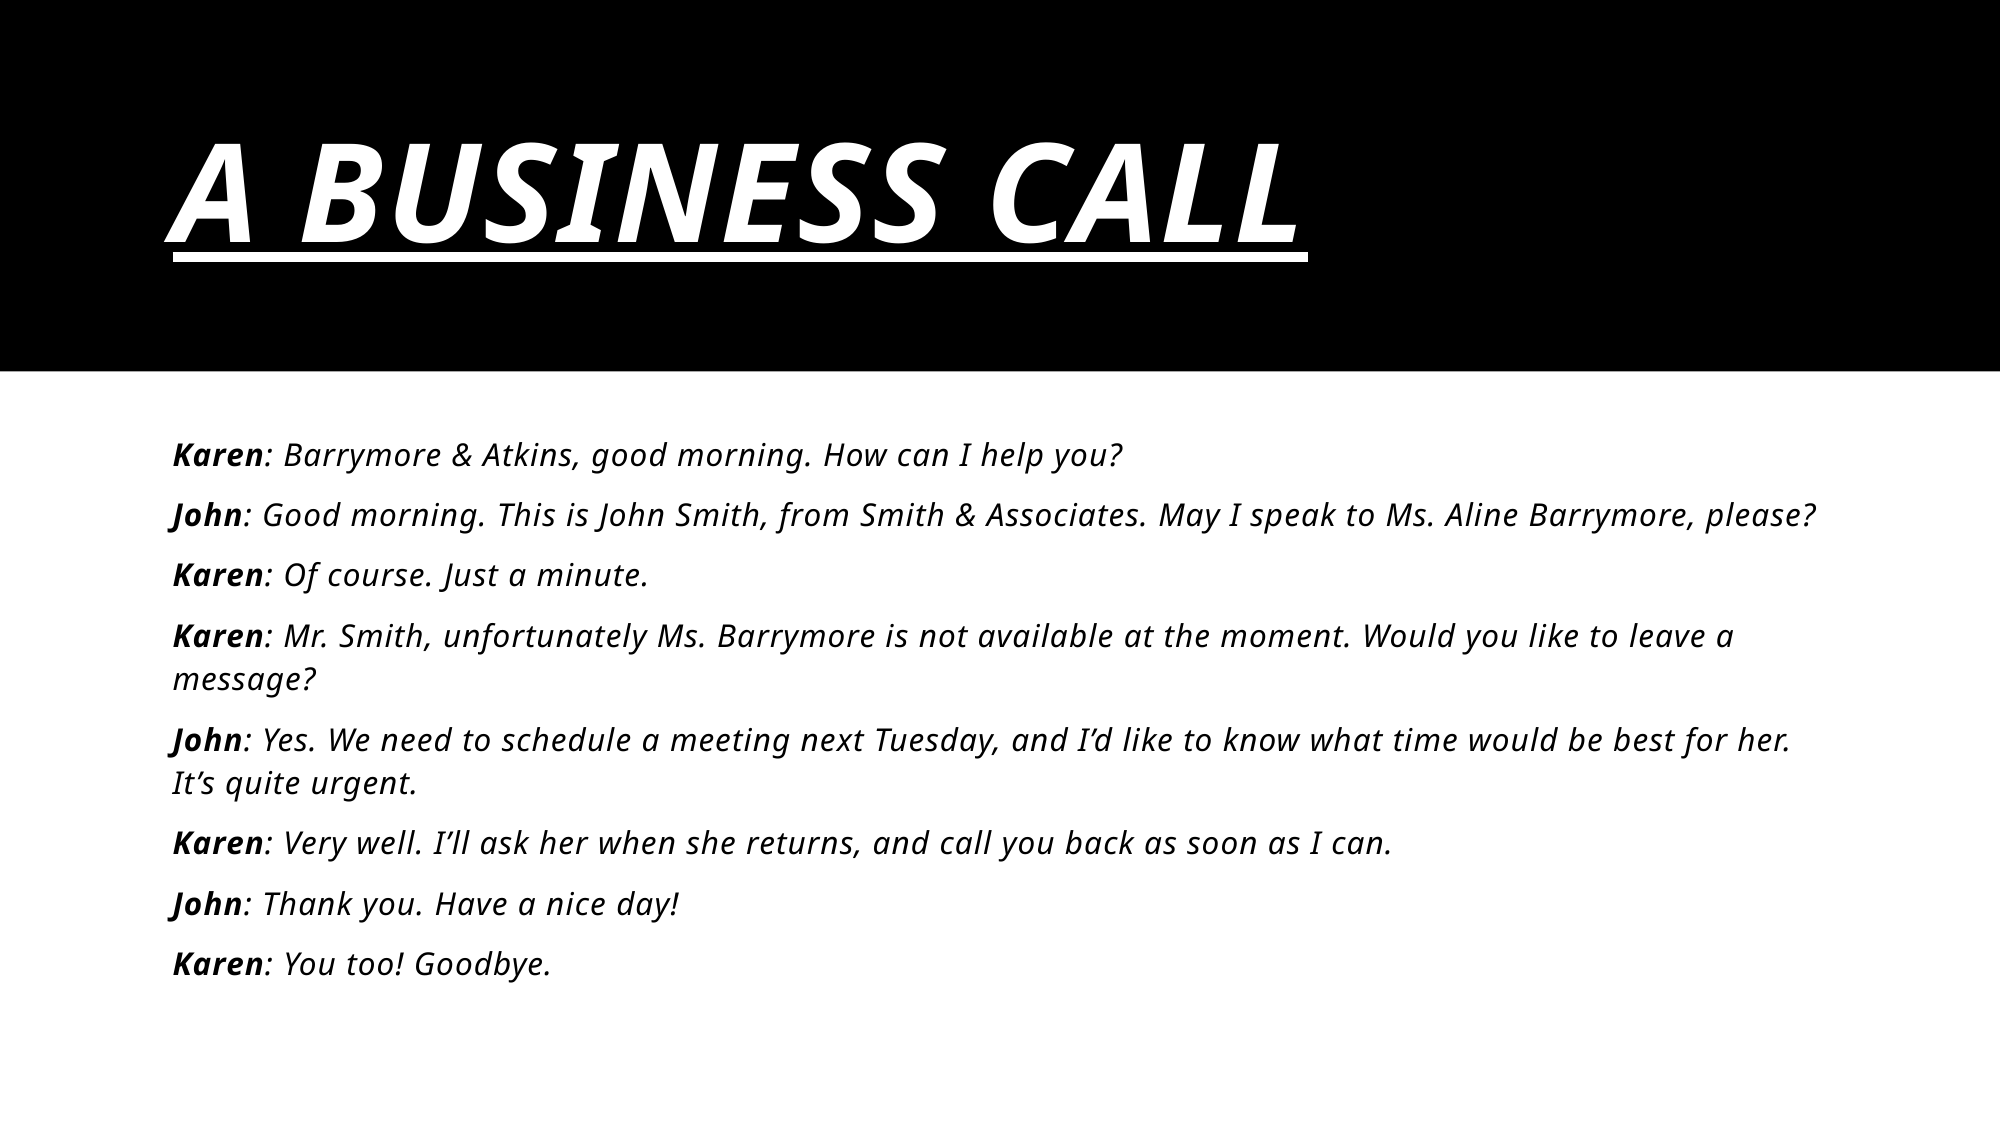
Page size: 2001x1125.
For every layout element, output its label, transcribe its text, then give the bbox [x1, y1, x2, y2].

list Karen: Barrymore & Atkins, good morning. How can I help you? John: Good morning. This is John Smith, from Smith & Associates. May I speak to Ms. Aline Barrymore, please? Karen: Of course. Just a minute. Karen: Mr. Smith, unfortunately Ms. Barrymore is not available at the moment. Would you like to leave a message? John: Yes. We need to schedule a meeting next Tuesday, and I’d like to know what time would be best for her. It’s quite urgent. Karen: Very well. I’ll ask her when she returns, and call you back as soon as I can. John: Thank you. Have a nice day! Karen: You too! Goodbye. [157, 424, 1842, 1014]
title A business call [157, 52, 1842, 332]
